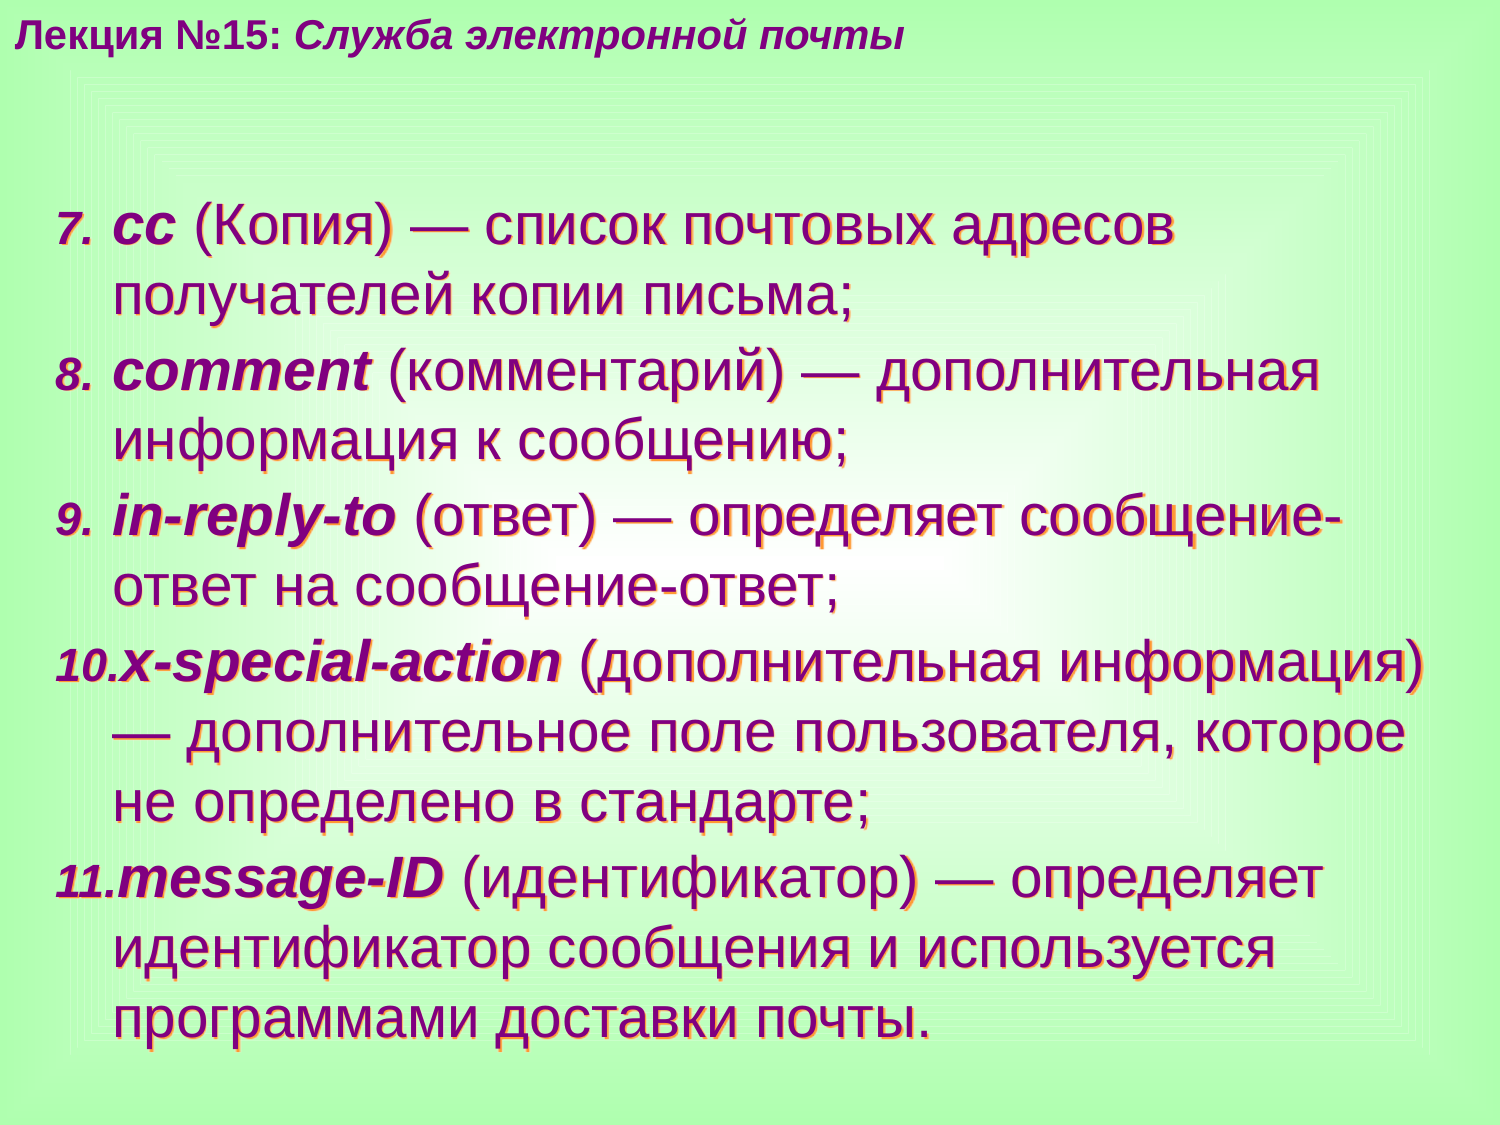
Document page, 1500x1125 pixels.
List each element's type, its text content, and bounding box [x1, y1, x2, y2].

text_box Лекция №15: Служба электронной почты [0, 0, 1500, 65]
text_box cc (Копия) — список почтовых адресов получателей копии письма; comment (комментарий) — дополнительная информация к сообщению; in-reply-to (ответ) — определяет сообщение-ответ на сообщение-ответ; x-special-action (дополнительная информация) — дополнительное поле пользователя, которое не определено в стандарте; message-ID (идентификатор) — определяет идентификатор сообщения и используется программами доставки почты. [41, 178, 1500, 1057]
